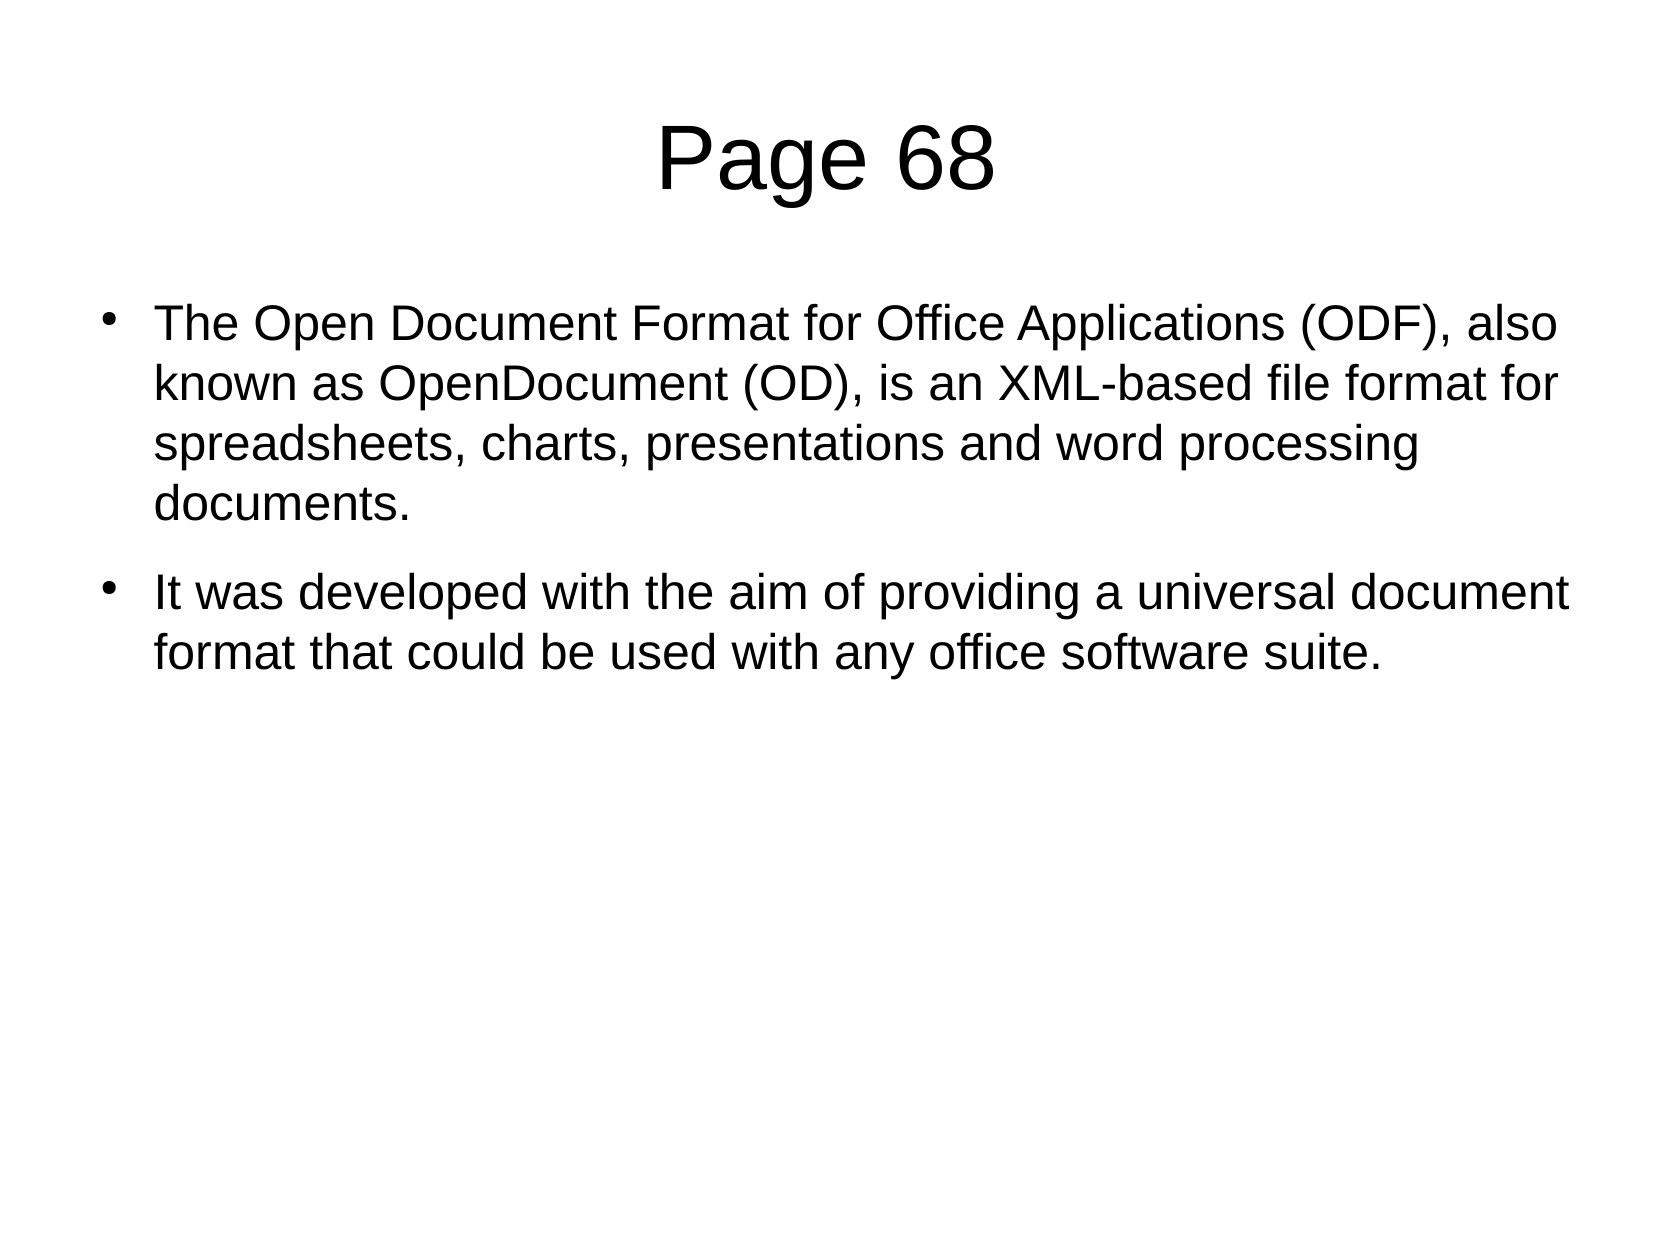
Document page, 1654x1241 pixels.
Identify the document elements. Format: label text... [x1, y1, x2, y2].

title Page 68 [82, 49, 1571, 257]
list The Open Document Format for Office Applications (ODF), also known as OpenDocument (OD), is an XML-based file format for spreadsheets, charts, presentations and word processing documents. It was developed with the aim of providing a universal document format that could be used with any office software suite. [82, 290, 1571, 1109]
